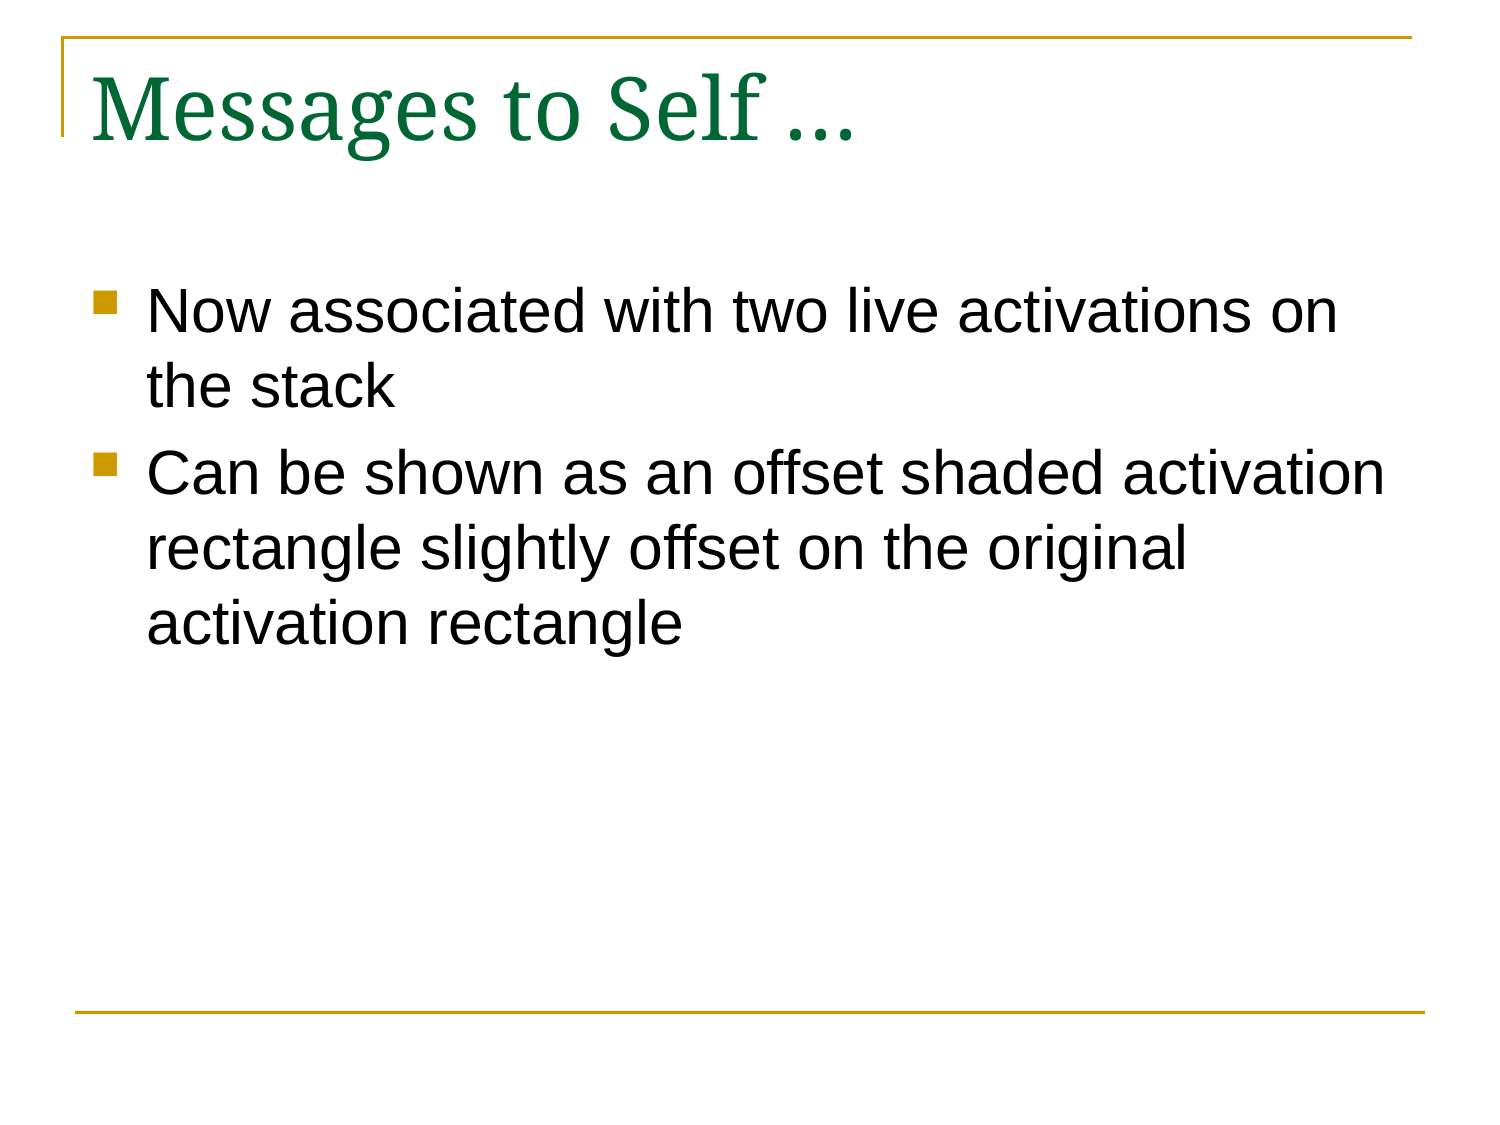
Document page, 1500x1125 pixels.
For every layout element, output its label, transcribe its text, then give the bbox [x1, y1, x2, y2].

list Now associated with two live activations on the stack Can be shown as an offset shaded activation rectangle slightly offset on the original activation rectangle [75, 262, 1425, 1006]
title Messages to Self … [75, 45, 1425, 233]
